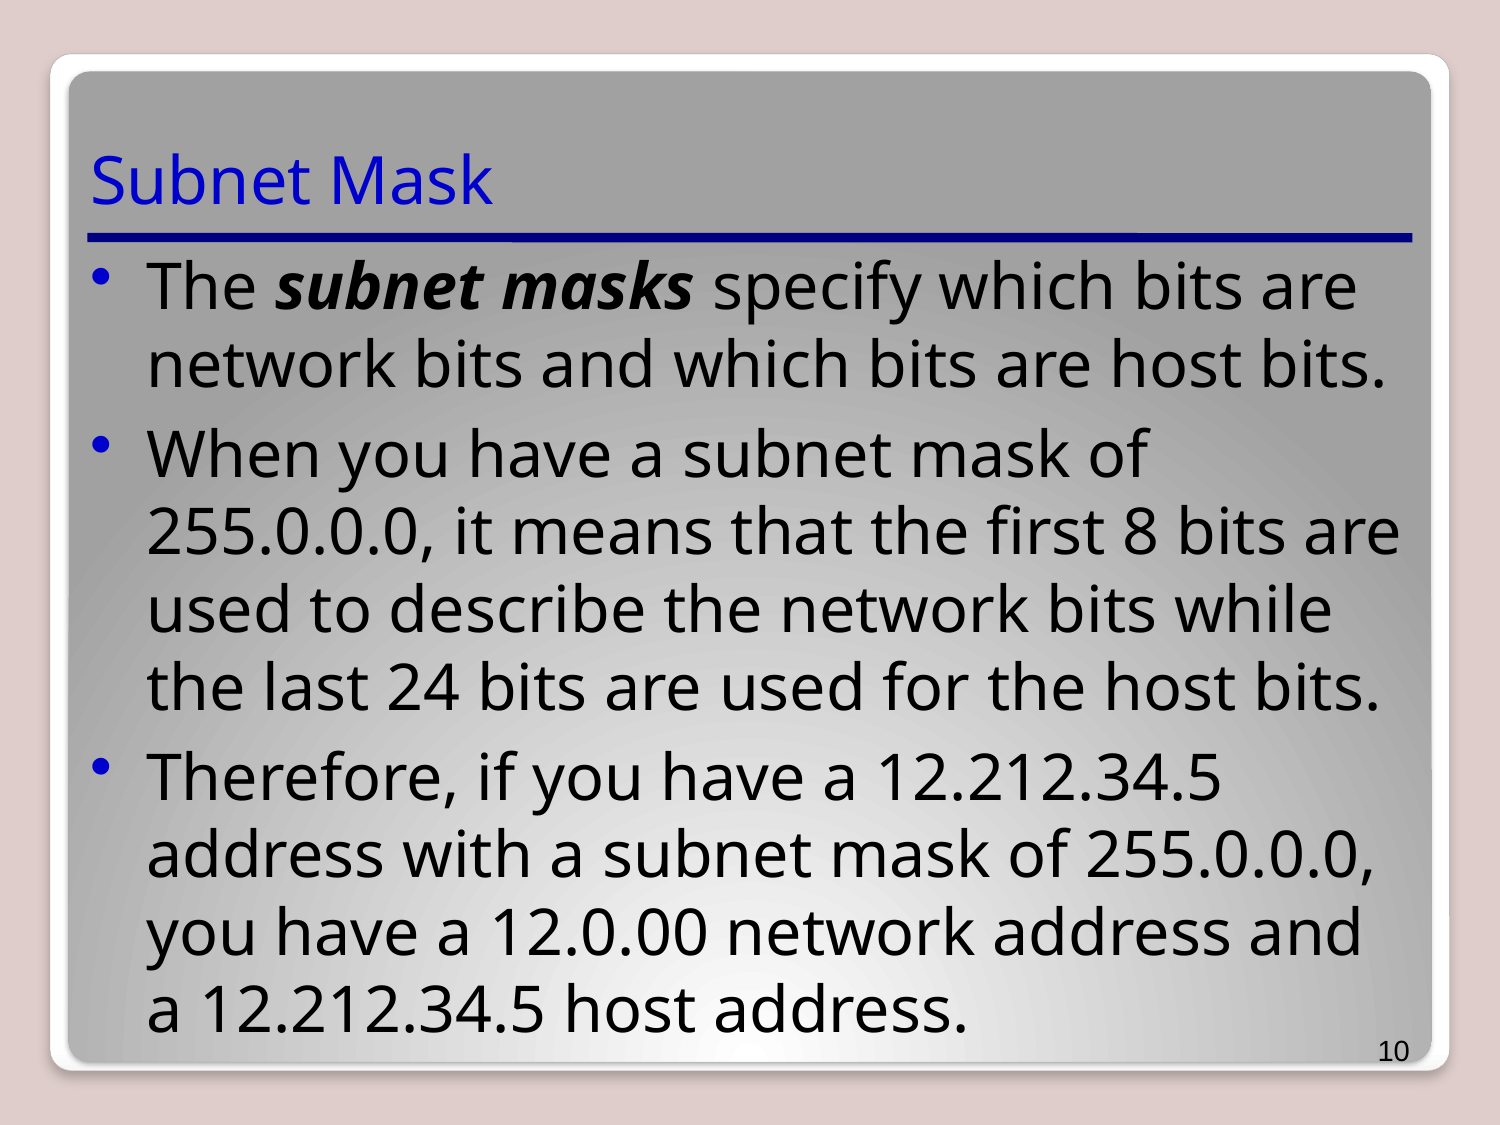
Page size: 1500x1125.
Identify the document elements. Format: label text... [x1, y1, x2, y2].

title Subnet Mask [74, 74, 1426, 226]
list The subnet masks specify which bits are network bits and which bits are host bits. When you have a subnet mask of 255.0.0.0, it means that the first 8 bits are used to describe the network bits while the last 24 bits are used for the host bits. Therefore, if you have a 12.212.34.5 address with a subnet mask of 255.0.0.0, you have a 12.0.00 network address and a 12.212.34.5 host address. [74, 237, 1426, 1063]
slide_number 10 [1074, 1024, 1426, 1103]
